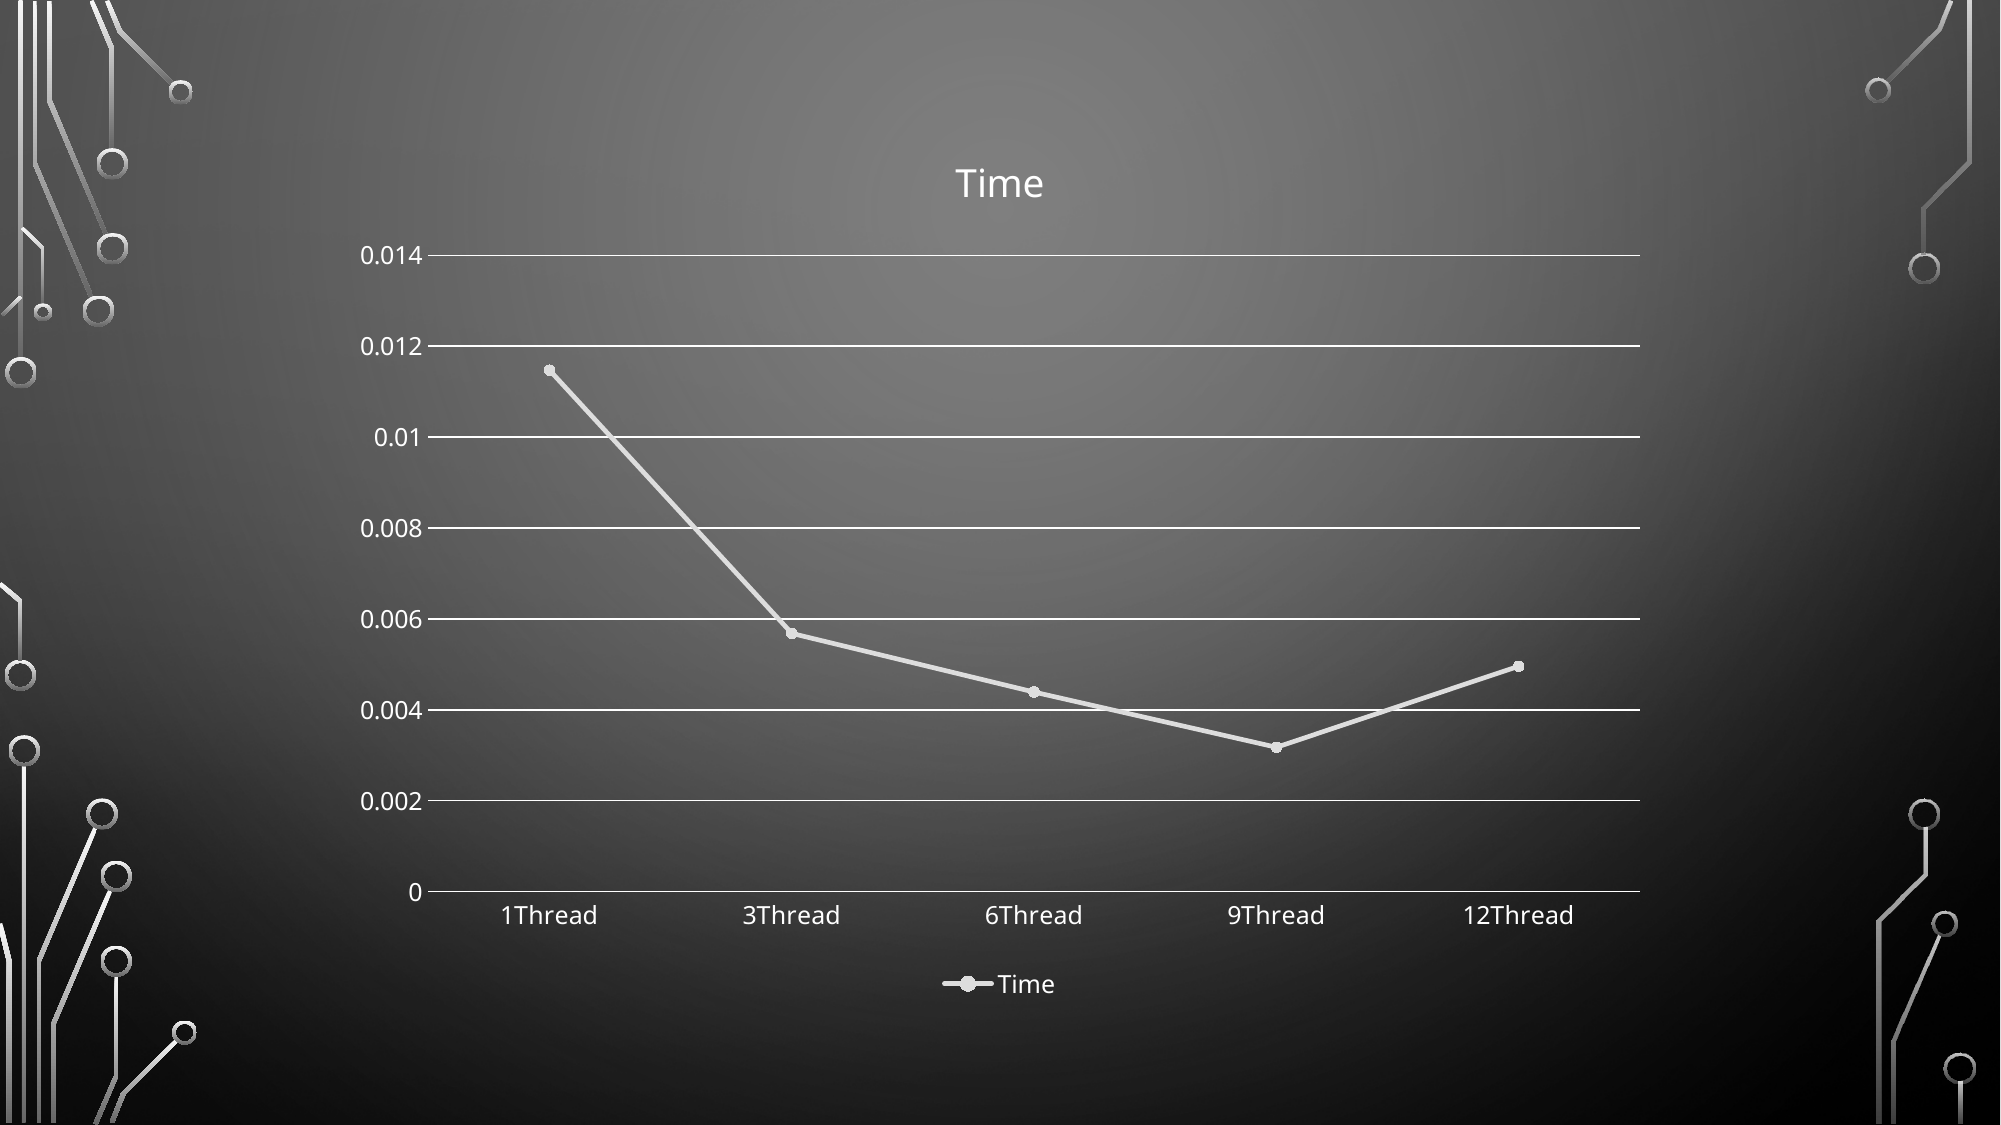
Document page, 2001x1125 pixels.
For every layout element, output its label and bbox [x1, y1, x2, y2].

chart [332, 117, 1667, 1008]
